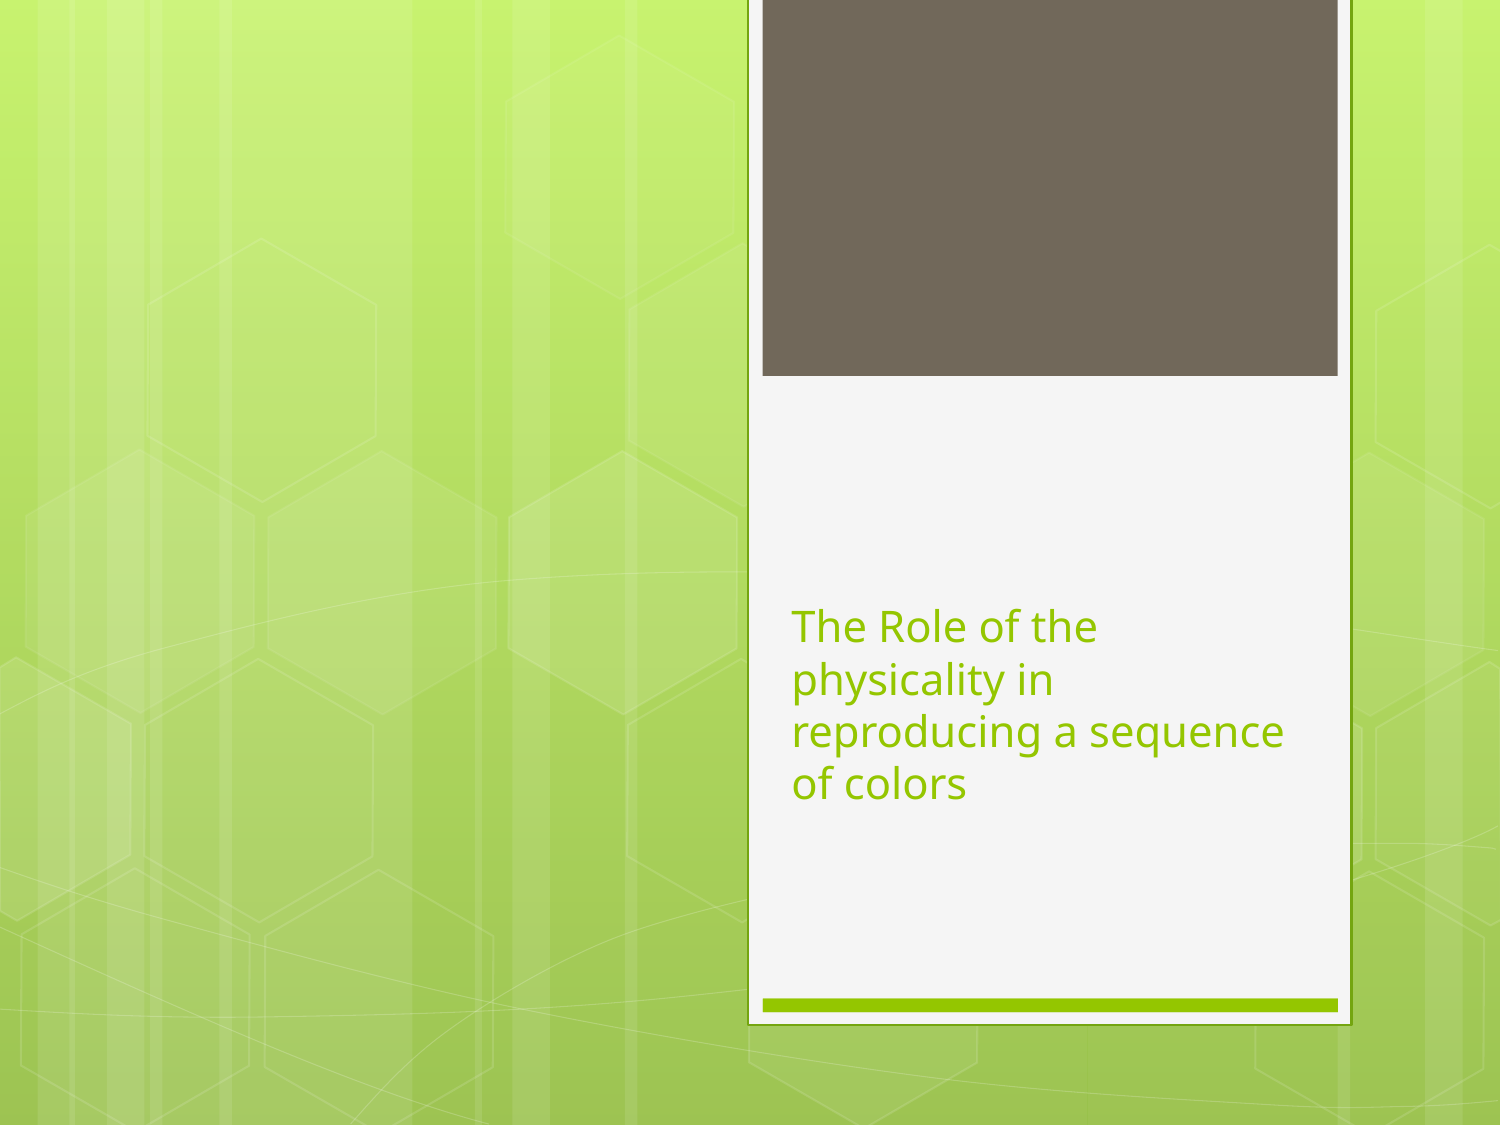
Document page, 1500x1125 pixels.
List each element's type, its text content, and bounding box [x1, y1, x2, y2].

title The Role of the physicality in reproducing a sequence of colors [776, 536, 1320, 816]
